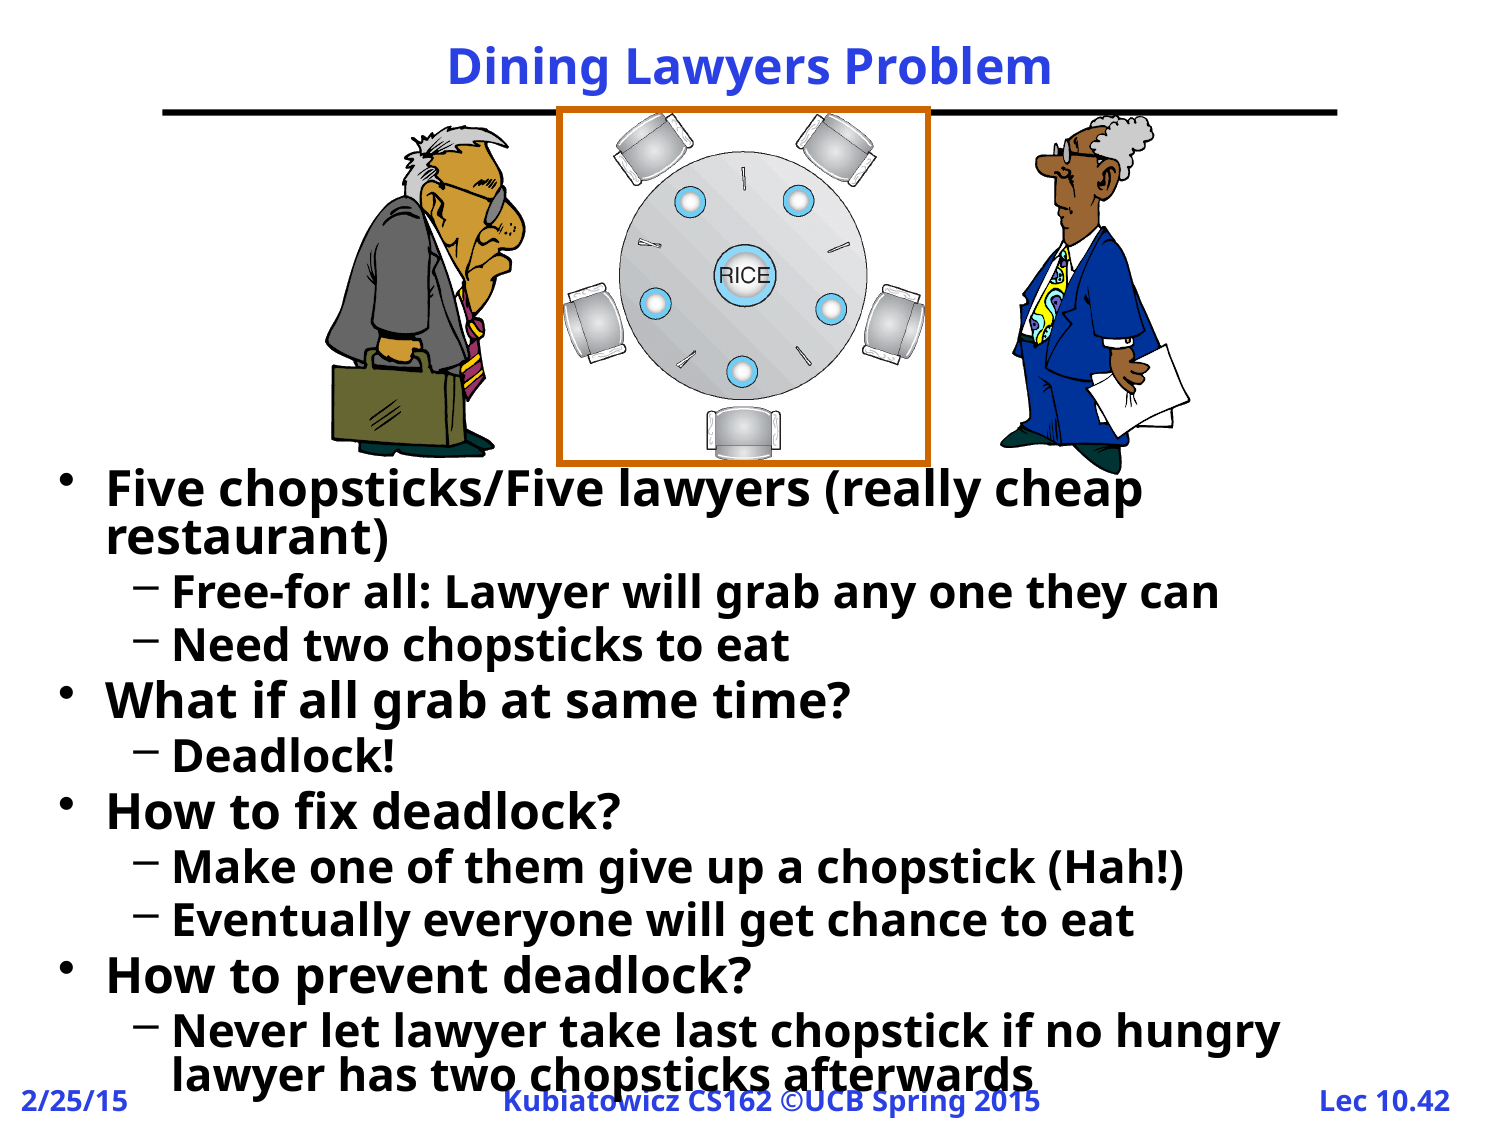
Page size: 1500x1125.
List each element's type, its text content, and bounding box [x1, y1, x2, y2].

list Five chopsticks/Five lawyers (really cheap restaurant) Free-for all: Lawyer will grab any one they can Need two chopsticks to eat What if all grab at same time? Deadlock! How to fix deadlock? Make one of them give up a chopstick (Hah!) Eventually everyone will get chance to eat How to prevent deadlock? Never let lawyer take last chopstick if no hungry lawyer has two chopsticks afterwards [43, 460, 1444, 1111]
picture [324, 124, 532, 461]
picture [562, 112, 926, 461]
title Dining Lawyers Problem [162, 24, 1338, 113]
picture [999, 112, 1191, 476]
